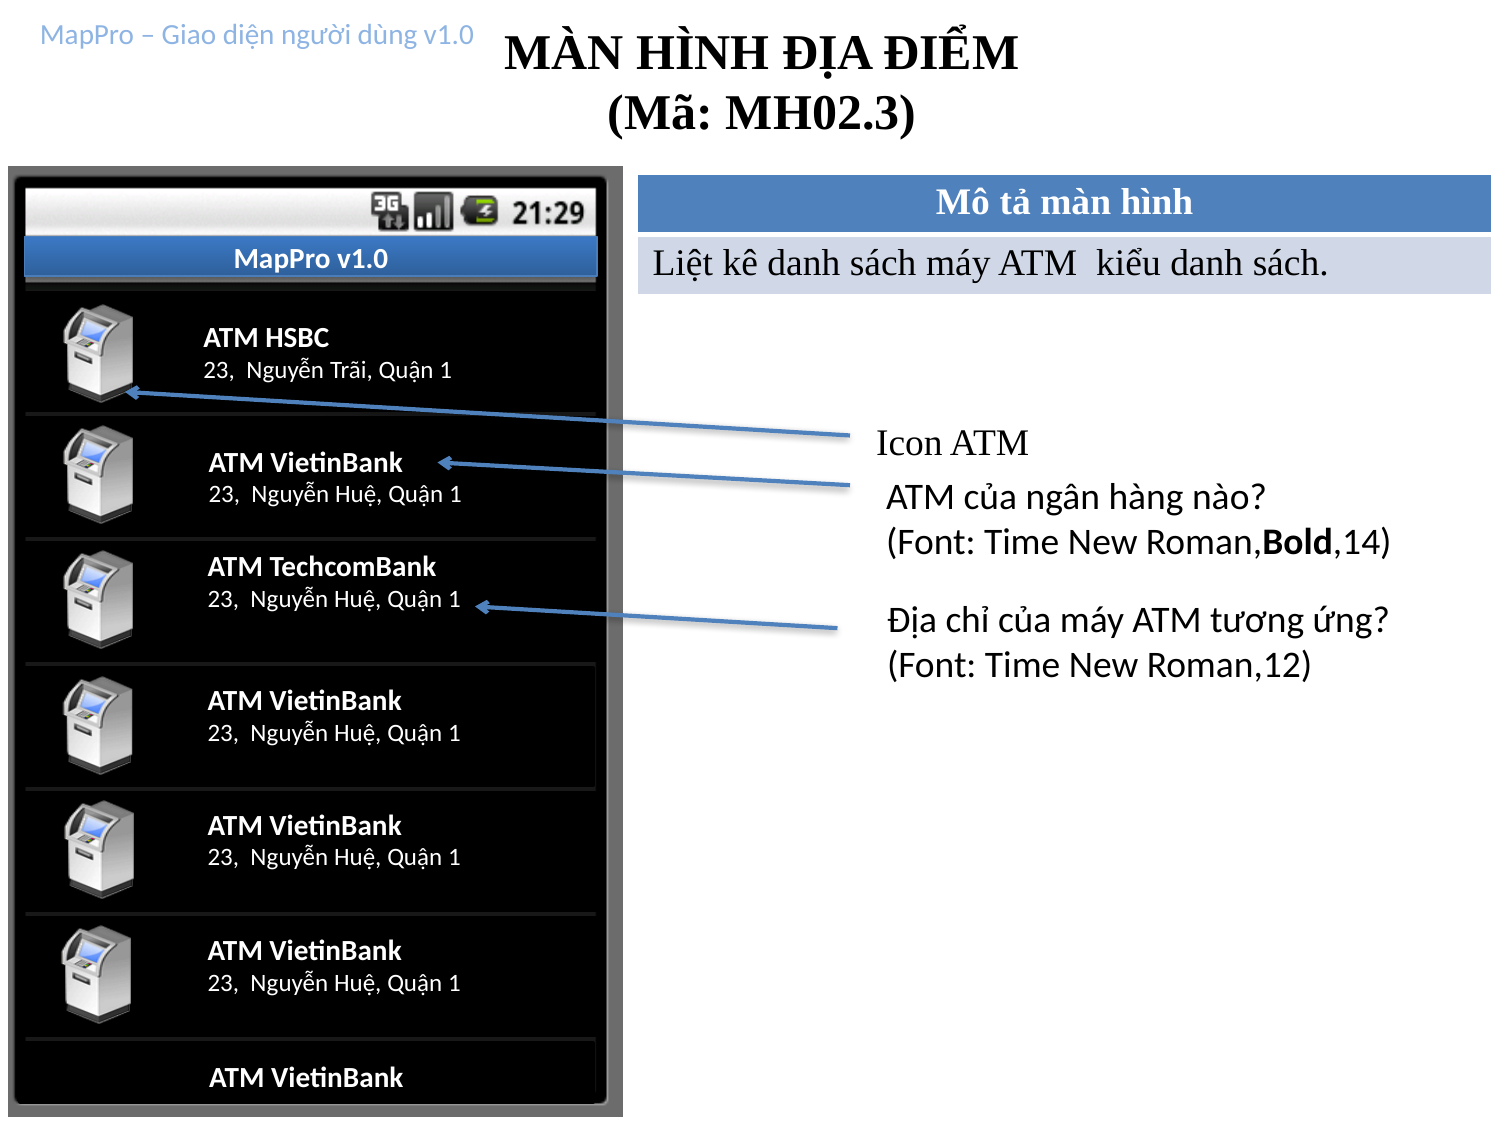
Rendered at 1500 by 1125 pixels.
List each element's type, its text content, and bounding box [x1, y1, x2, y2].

text_box Icon ATM [861, 410, 1045, 470]
text_box Địa chỉ của máy ATM tương ứng? (Font: Time New Roman,12) [872, 587, 1406, 693]
table_cell Liệt kê danh sách máy ATM kiểu danh sách. [638, 237, 1491, 294]
picture [16, 291, 183, 662]
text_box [185, 293, 597, 390]
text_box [20, 444, 597, 1103]
text_box MÀN HÌNH ĐỊA ĐIỂM (Mã: MH02.3) [287, 12, 1237, 148]
table_header Mô tả màn hình [638, 175, 1491, 232]
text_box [474, 606, 838, 629]
picture [14, 663, 184, 1037]
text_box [124, 391, 851, 436]
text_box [7, 166, 623, 1117]
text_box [437, 462, 851, 486]
text_box ATM của ngân hàng nào? (Font: Time New Roman,Bold,14) [871, 464, 1407, 570]
